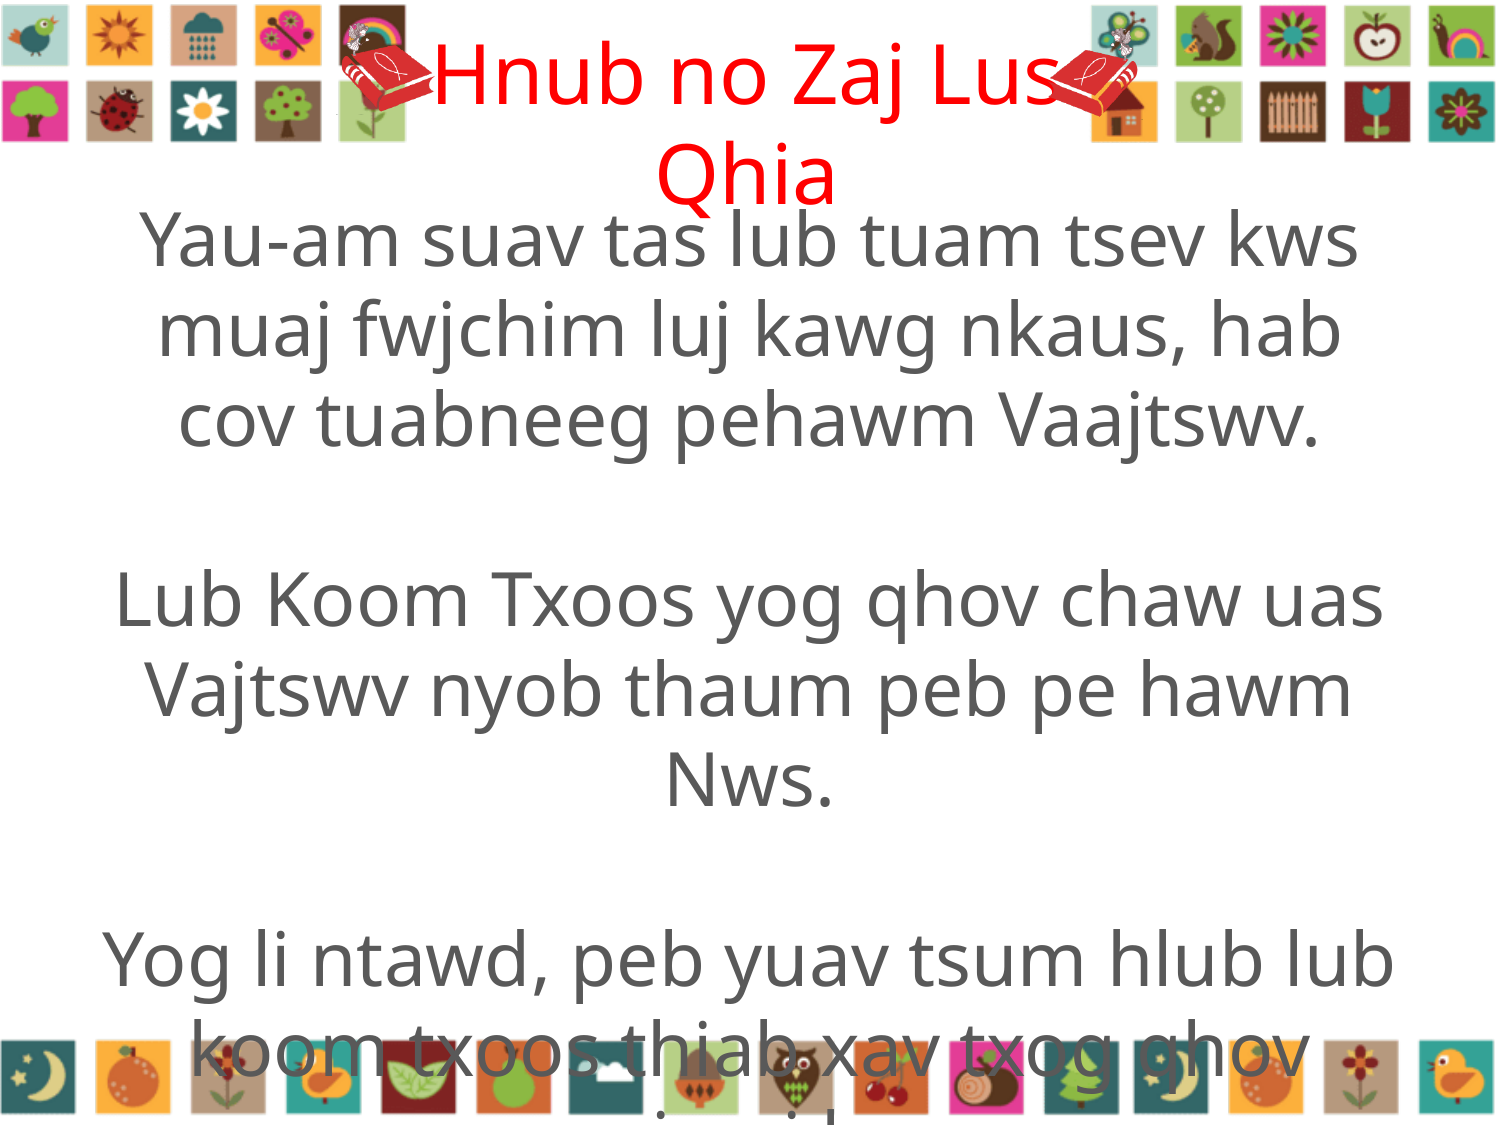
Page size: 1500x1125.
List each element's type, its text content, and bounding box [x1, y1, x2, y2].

text_box Yau-am suav tas lub tuam tsev kws muaj fwjchim luj kawg nkaus, hab cov tuabneeg pehawm Vaajtswv. Lub Koom Txoos yog qhov chaw uas Vajtswv nyob thaum peb pe hawm Nws. Yog li ntawd, peb yuav tsum hlub lub koom txoos thiab xav txog qhov muaj nqi heev. [76, 184, 1424, 1027]
text_box Hnub no Zaj Lus Qhia [414, 13, 1080, 184]
picture [1015, 3, 1500, 150]
picture [0, 3, 467, 150]
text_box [0, 1028, 1500, 1118]
